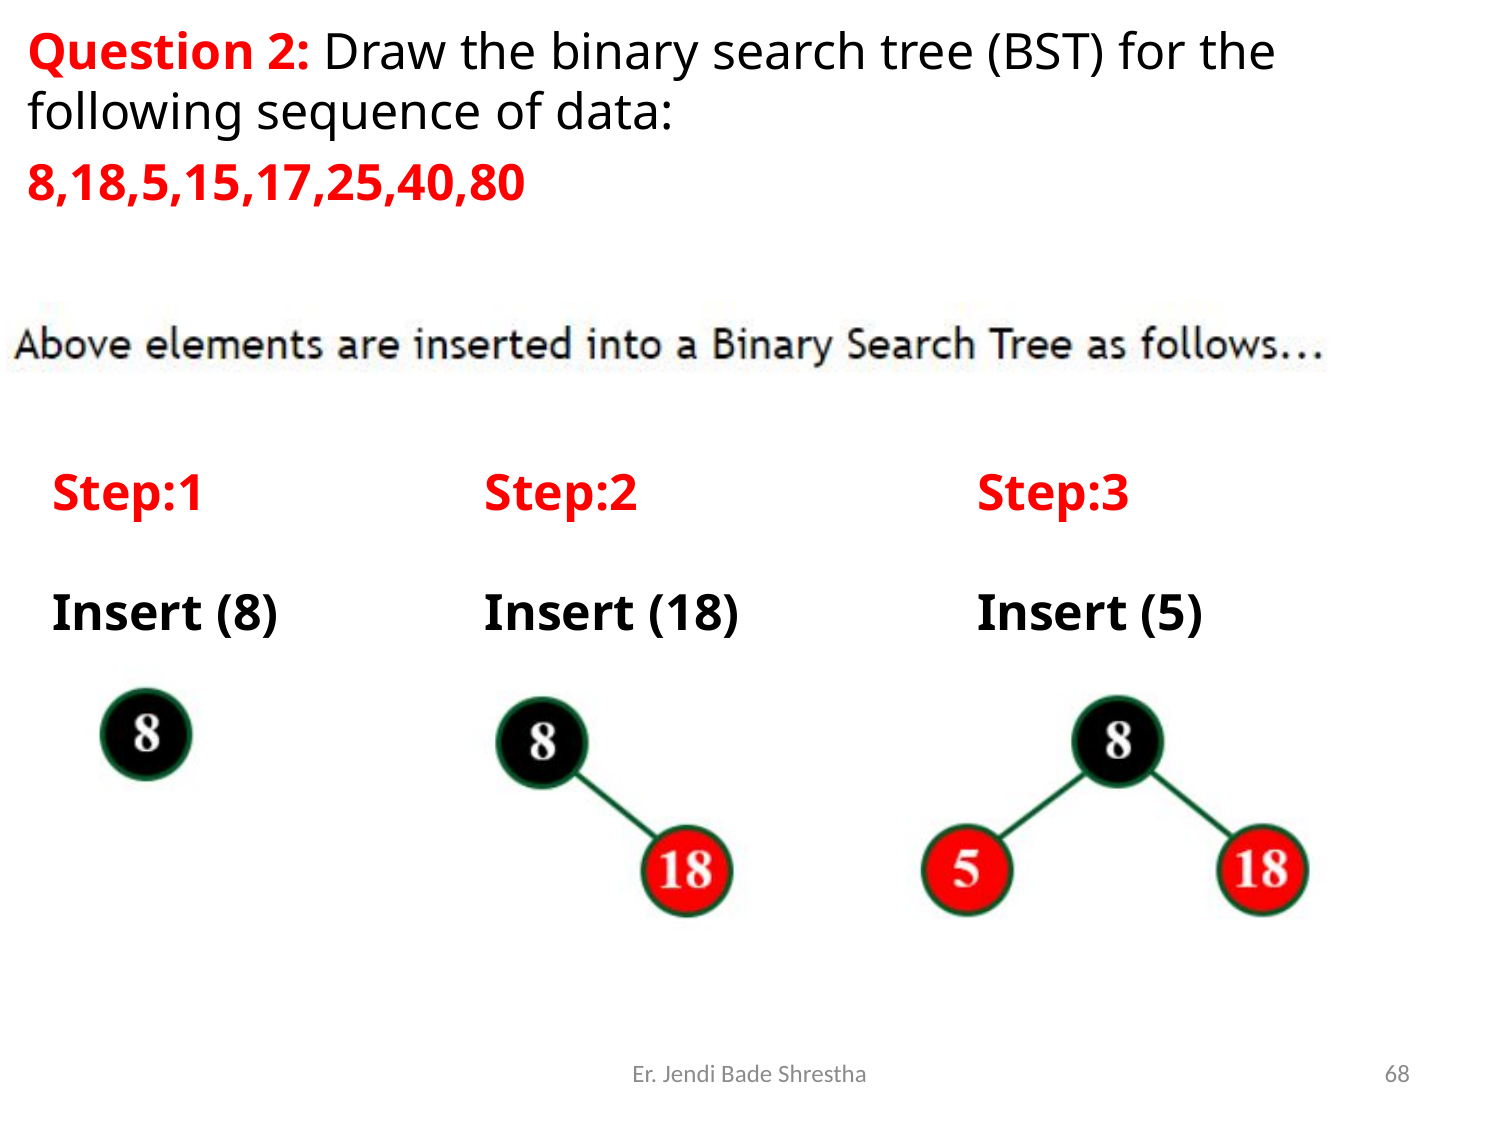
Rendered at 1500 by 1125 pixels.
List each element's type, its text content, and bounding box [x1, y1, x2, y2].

picture [882, 668, 1327, 963]
picture [49, 665, 261, 813]
slide_number 68 [1074, 1042, 1425, 1103]
footer Er. Jendi Bade Shrestha [512, 1042, 988, 1103]
text_box Step:3 Insert (5) [962, 453, 1375, 648]
picture [6, 302, 1347, 388]
text_box Step:2 Insert (18) [469, 453, 883, 648]
text_box Step:1 Insert (8) [37, 453, 450, 648]
picture [472, 667, 762, 938]
list Question 2: Draw the binary search tree (BST) for the following sequence of data: 8,18,5,15,17,25,40,80 [12, 12, 1500, 1125]
